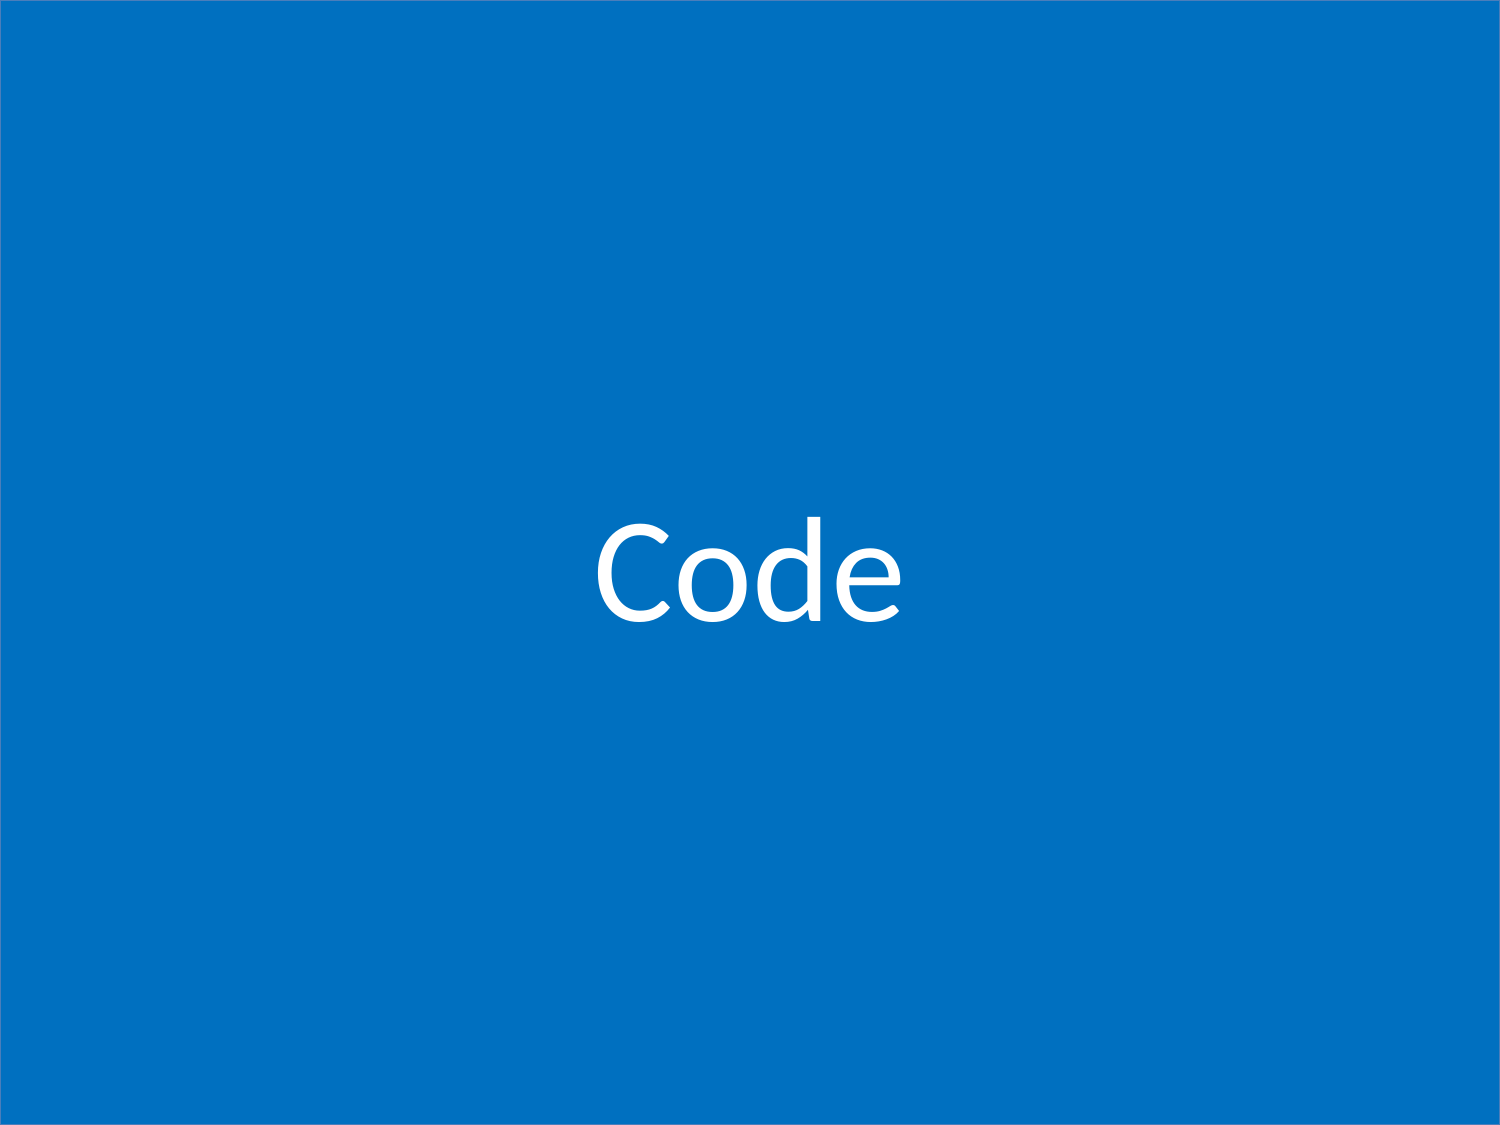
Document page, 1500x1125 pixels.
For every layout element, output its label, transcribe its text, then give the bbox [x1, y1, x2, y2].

text_box Code [578, 463, 922, 659]
text_box [0, 0, 1500, 1125]
